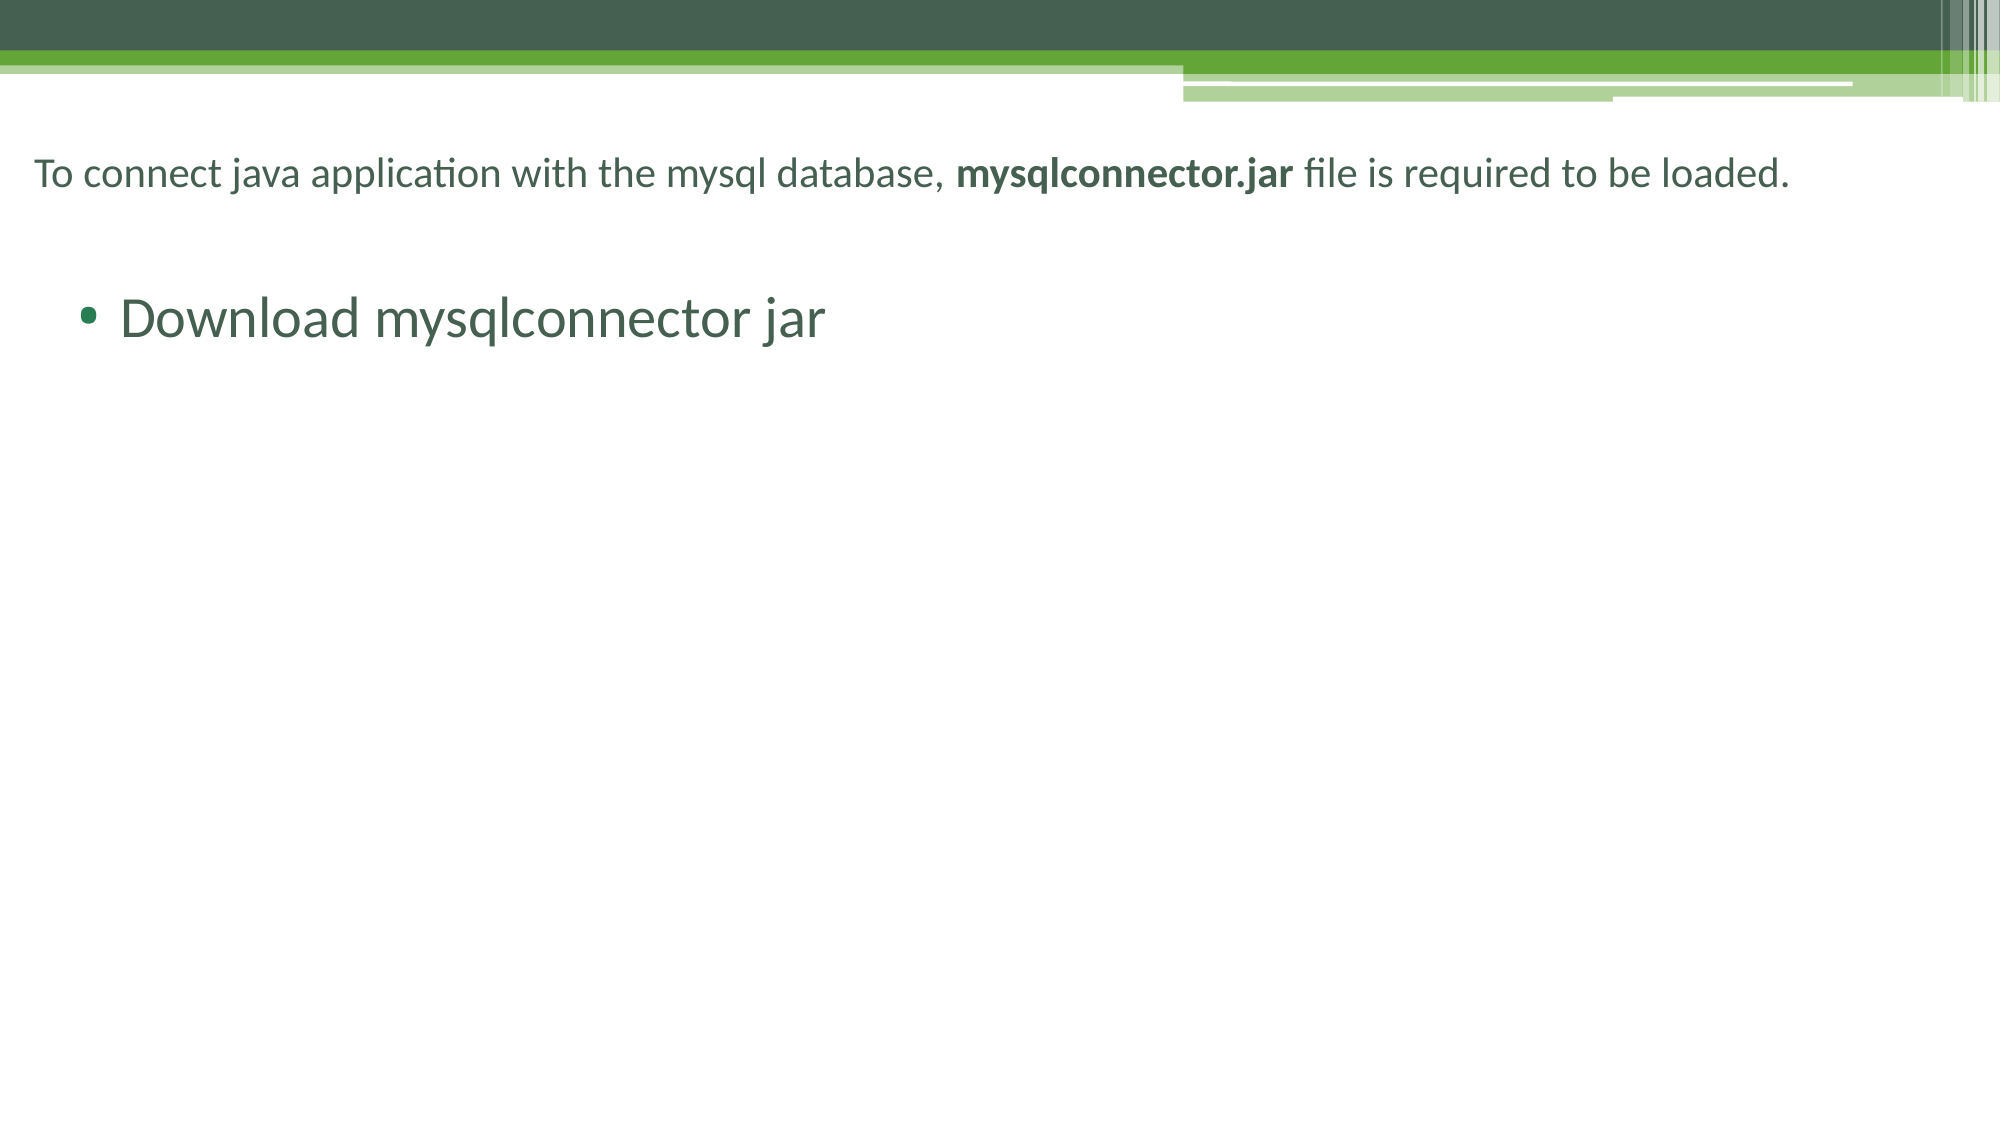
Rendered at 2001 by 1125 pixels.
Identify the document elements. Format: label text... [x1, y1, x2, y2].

list Download mysqlconnector jar [45, 271, 1900, 1079]
title To connect java application with the mysql database, mysqlconnector.jar file is required to be loaded. [19, 111, 1820, 287]
